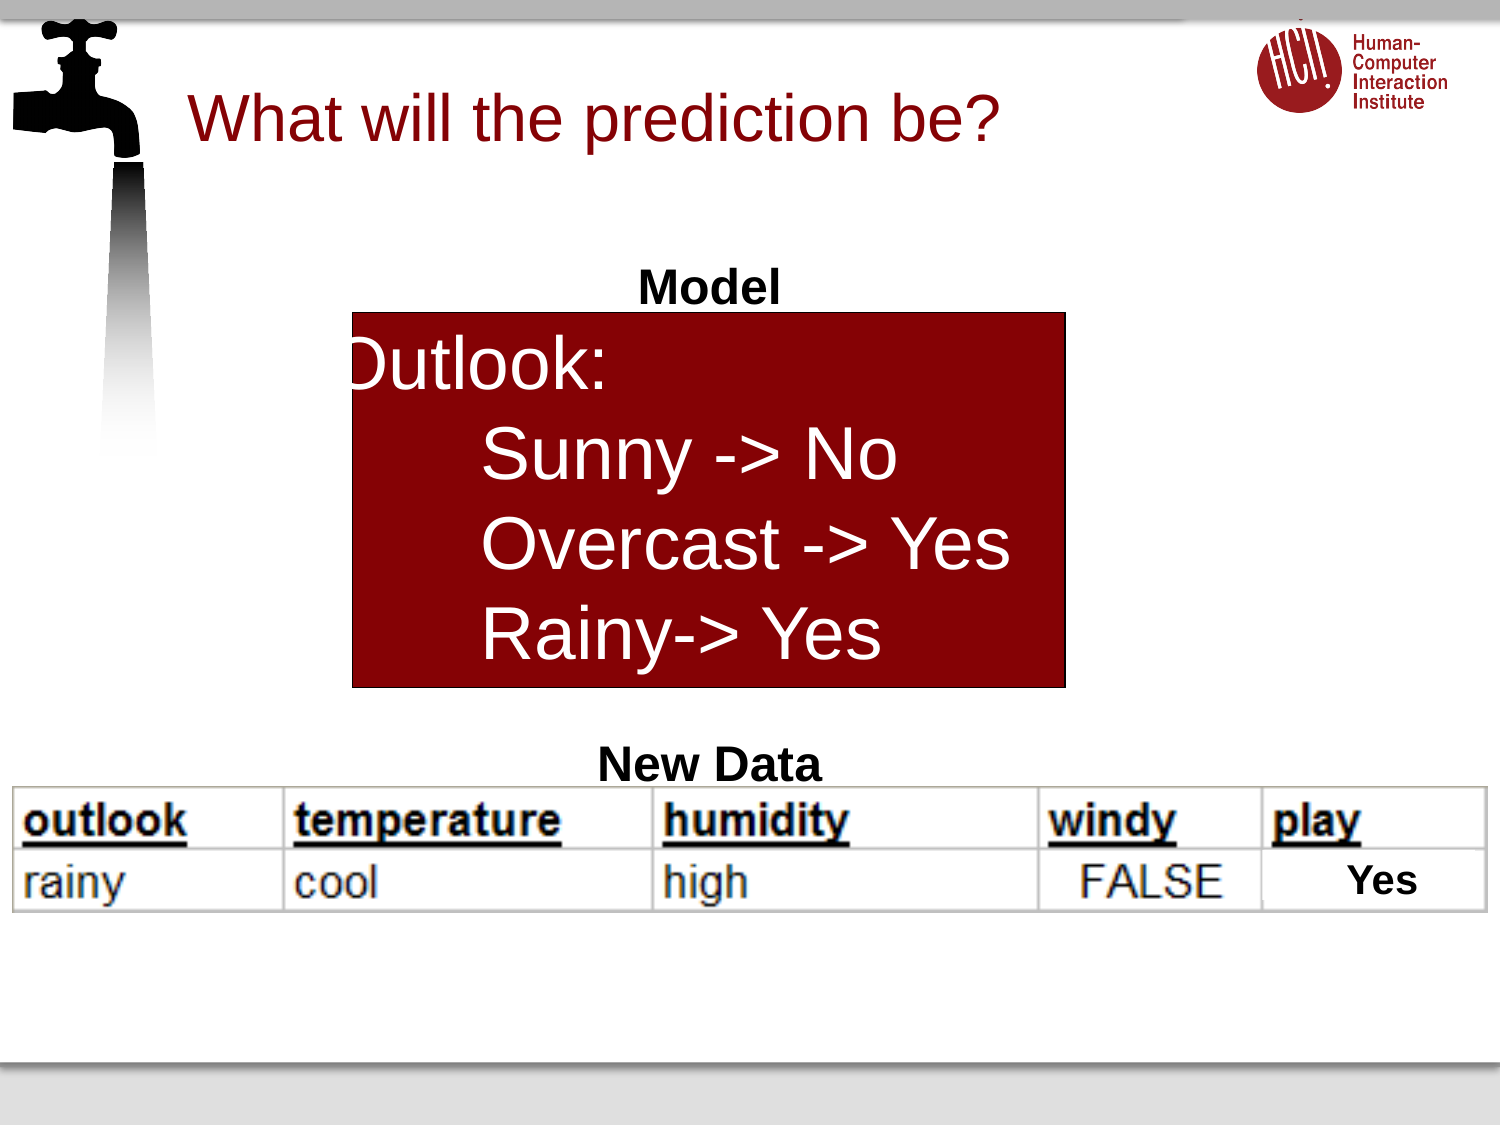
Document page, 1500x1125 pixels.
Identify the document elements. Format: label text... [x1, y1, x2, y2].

text_box Model [622, 247, 798, 305]
picture [13, 20, 140, 158]
text_box New Data [582, 723, 838, 785]
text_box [1262, 845, 1476, 912]
title What will the prediction be? [187, 0, 1463, 163]
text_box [12, 786, 1488, 913]
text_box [349, 306, 1066, 688]
